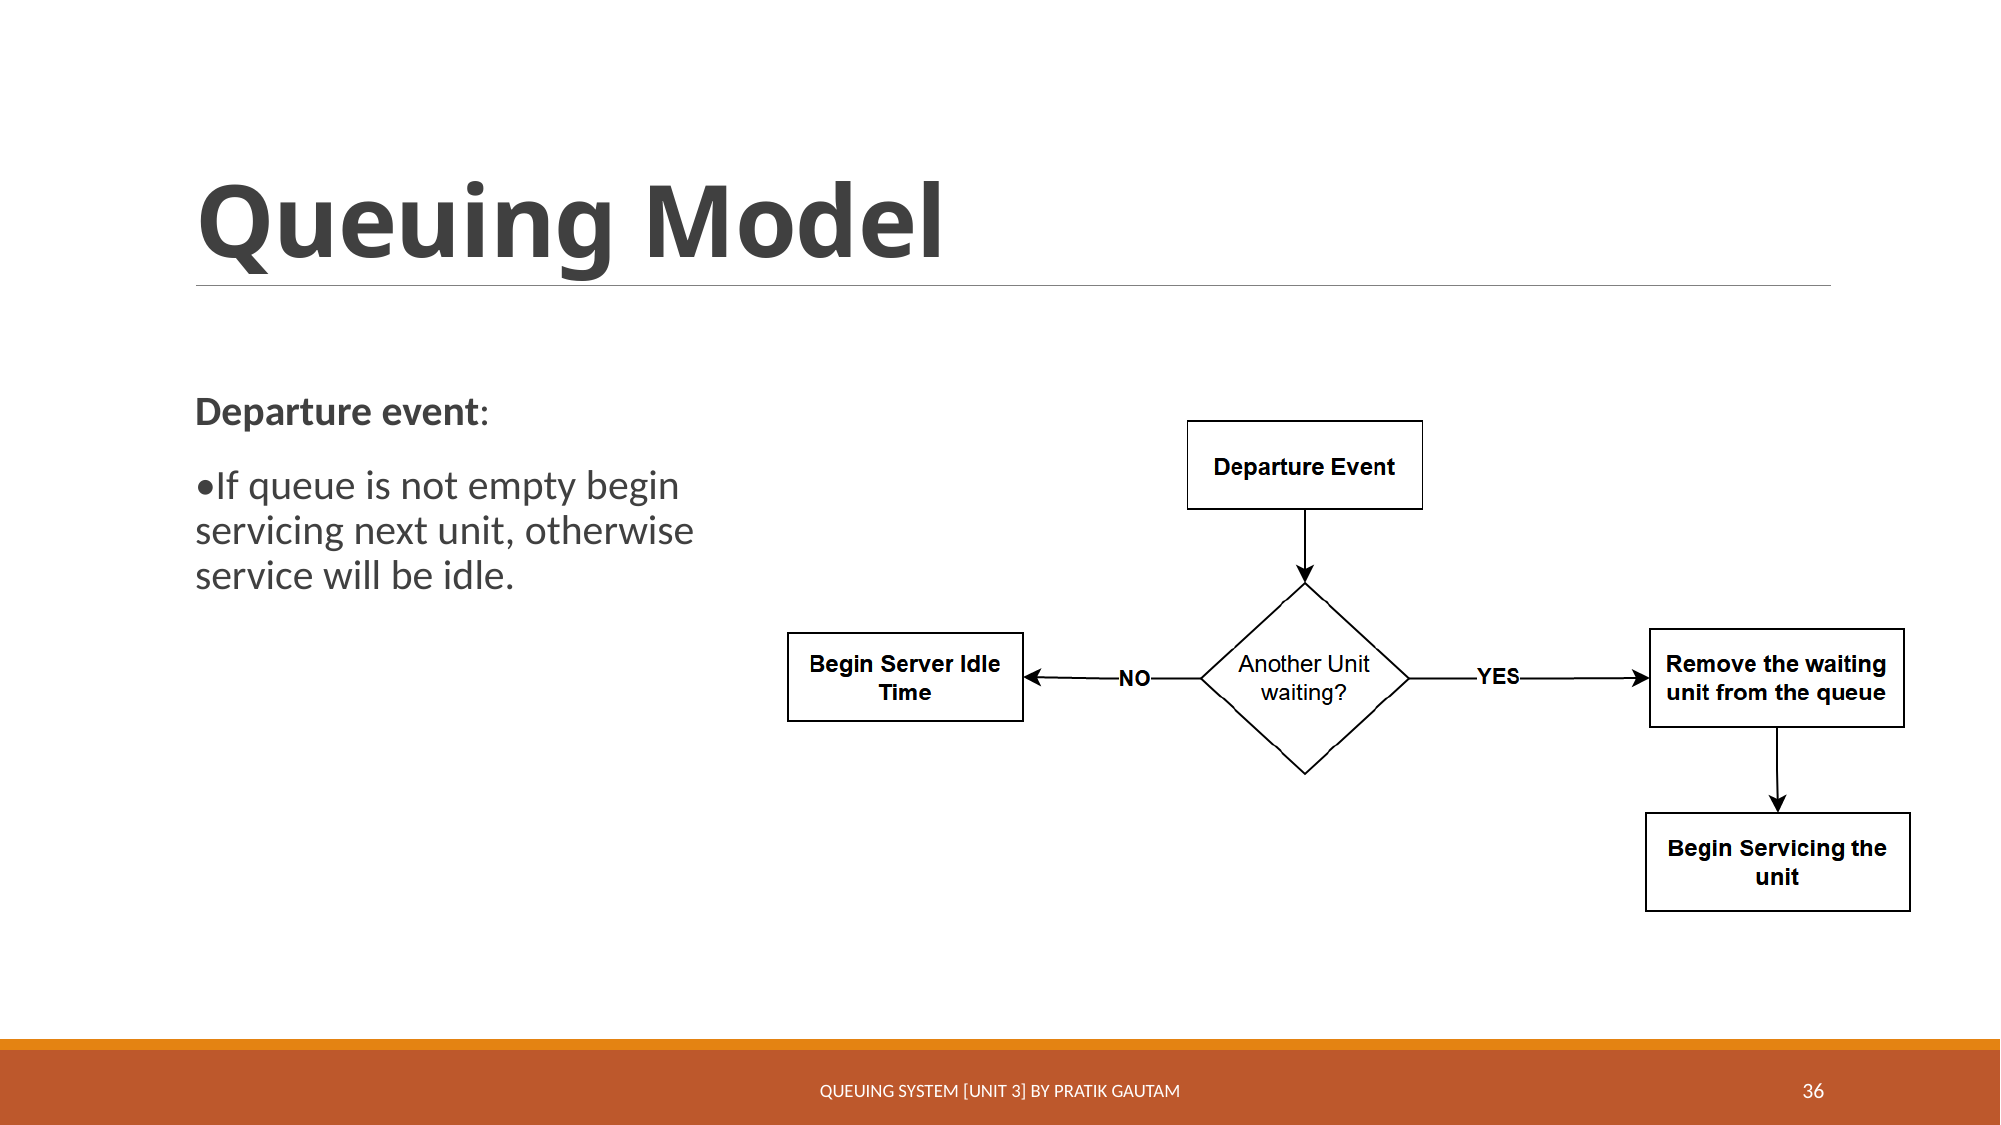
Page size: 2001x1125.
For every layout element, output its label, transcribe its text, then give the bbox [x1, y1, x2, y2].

title Queuing Model [180, 47, 1830, 285]
list Departure event: •If queue is not empty begin servicing next unit, otherwise service will be idle. [180, 302, 719, 963]
footer Queuing System [Unit 3] By Pratik Gautam [604, 1059, 1396, 1120]
slide_number 36 [1624, 1059, 1840, 1120]
picture [764, 358, 1939, 939]
